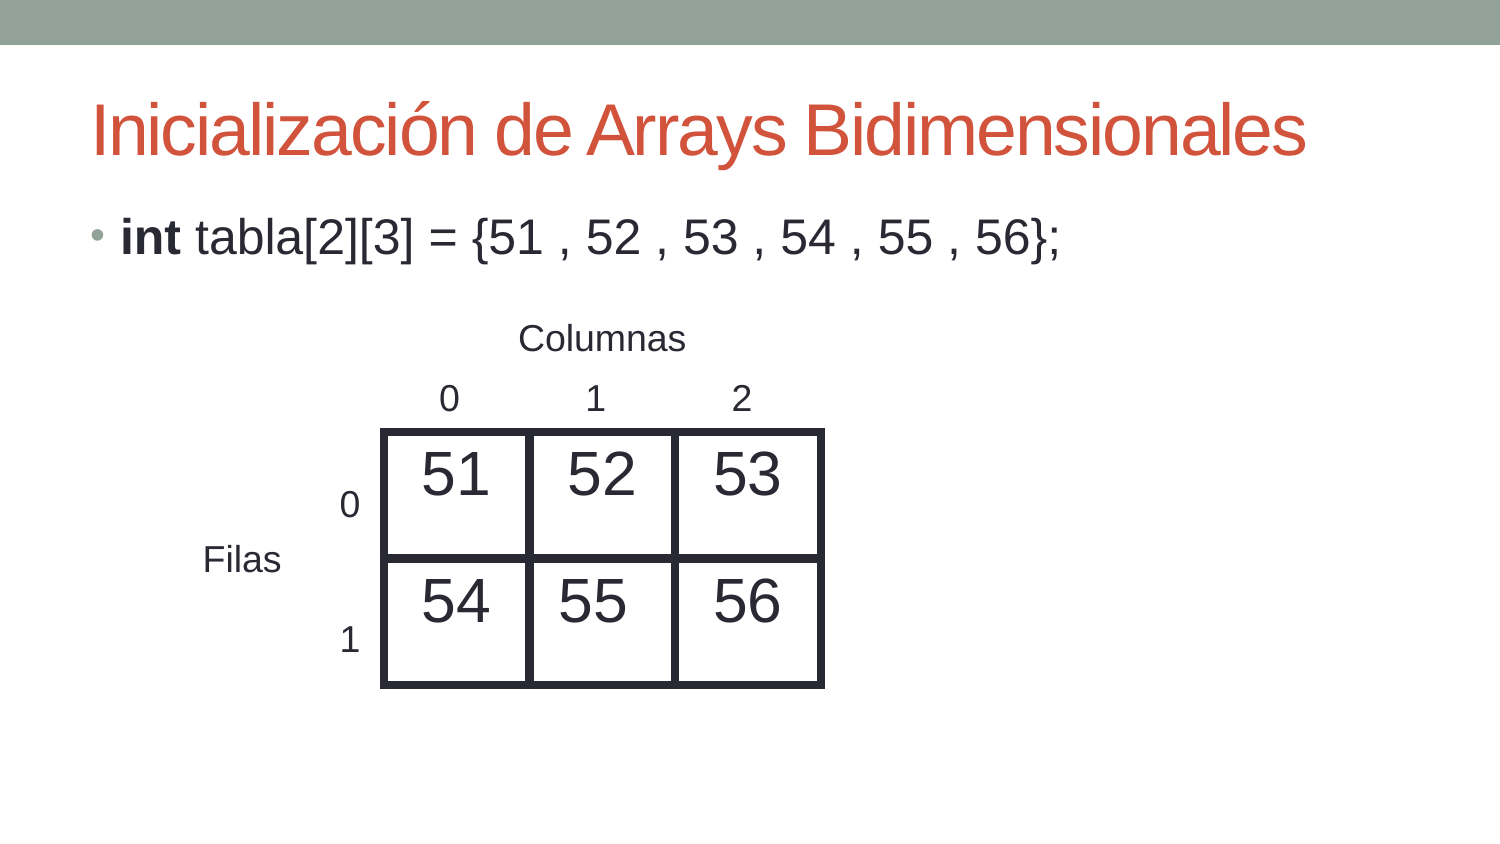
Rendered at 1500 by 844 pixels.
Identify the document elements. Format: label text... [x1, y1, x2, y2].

table_header 52 [534, 436, 671, 554]
text_box 0 1 [324, 427, 372, 668]
table_cell 55 [534, 563, 671, 681]
text_box Filas [159, 528, 324, 588]
table_cell 56 [679, 563, 817, 681]
title Inicialización de Arrays Bidimensionales [75, 65, 1425, 188]
table_header 53 [679, 436, 817, 554]
text_box 0 1 2 [371, 367, 833, 427]
text_box Columnas [466, 306, 739, 367]
list int tabla[2][3] = {51 , 52 , 53 , 54 , 55 , 56}; [75, 196, 1425, 797]
table_cell 54 [388, 563, 525, 681]
table_header 51 [388, 436, 525, 554]
